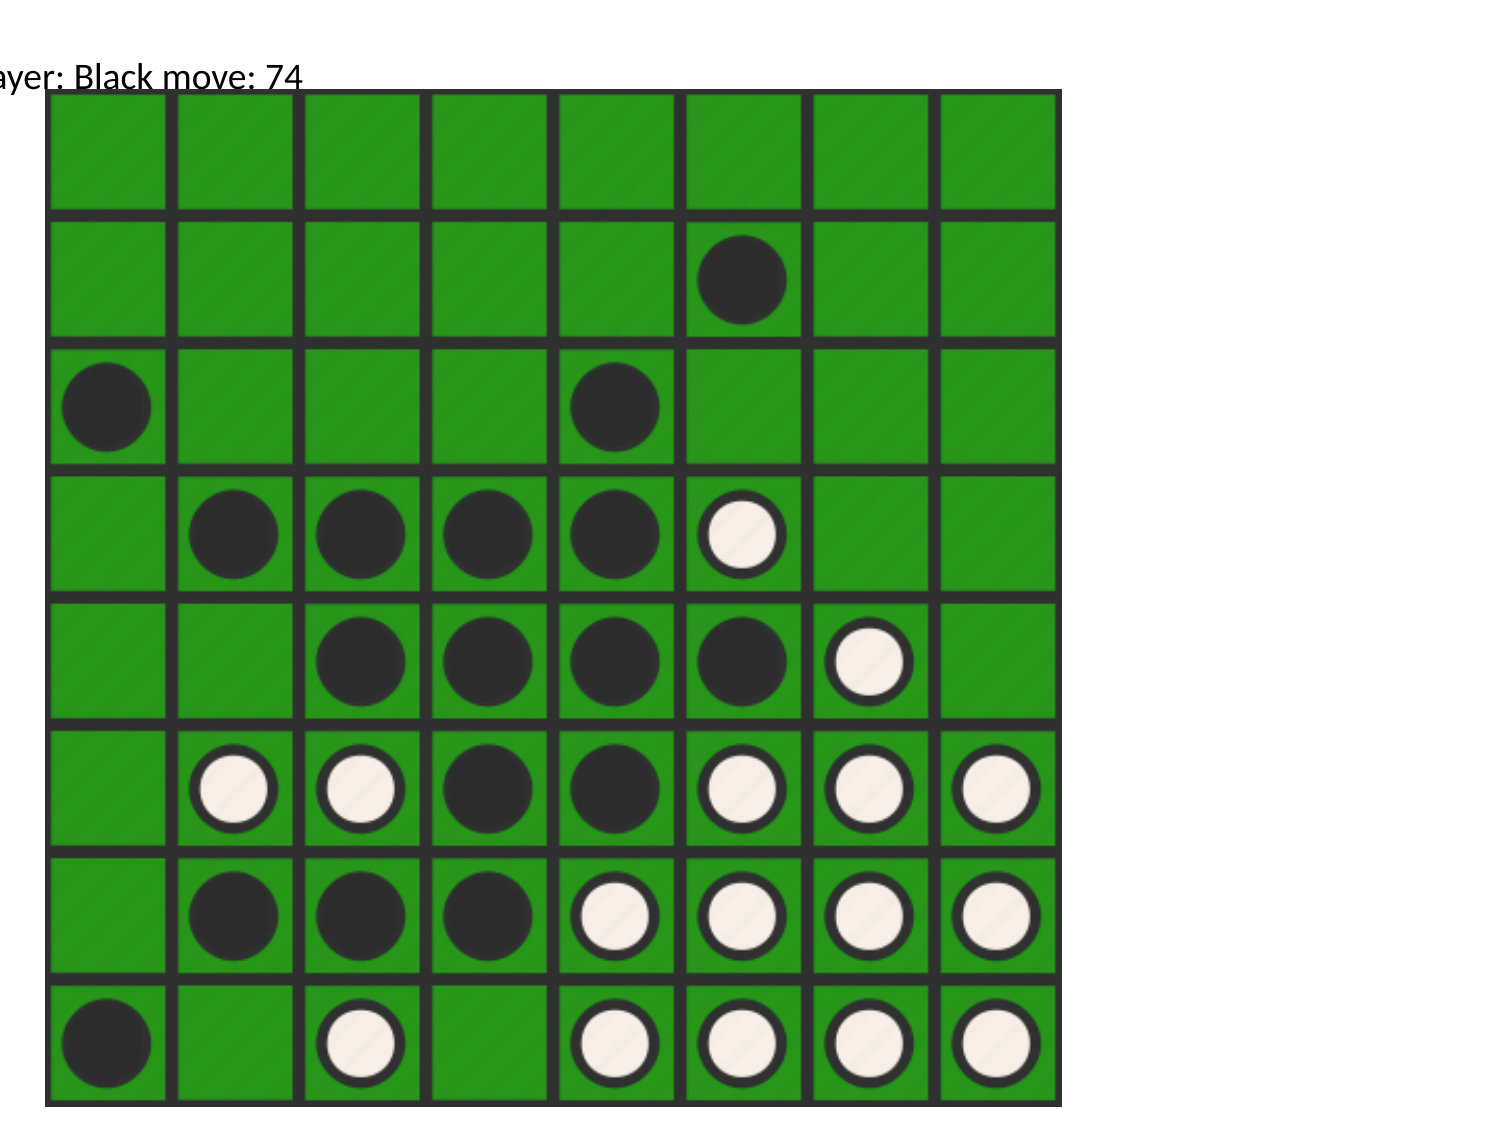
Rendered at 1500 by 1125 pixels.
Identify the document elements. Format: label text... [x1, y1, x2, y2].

text_box turn: 29 player: Black move: 74 [0, 44, 319, 105]
picture [44, 89, 1062, 1107]
